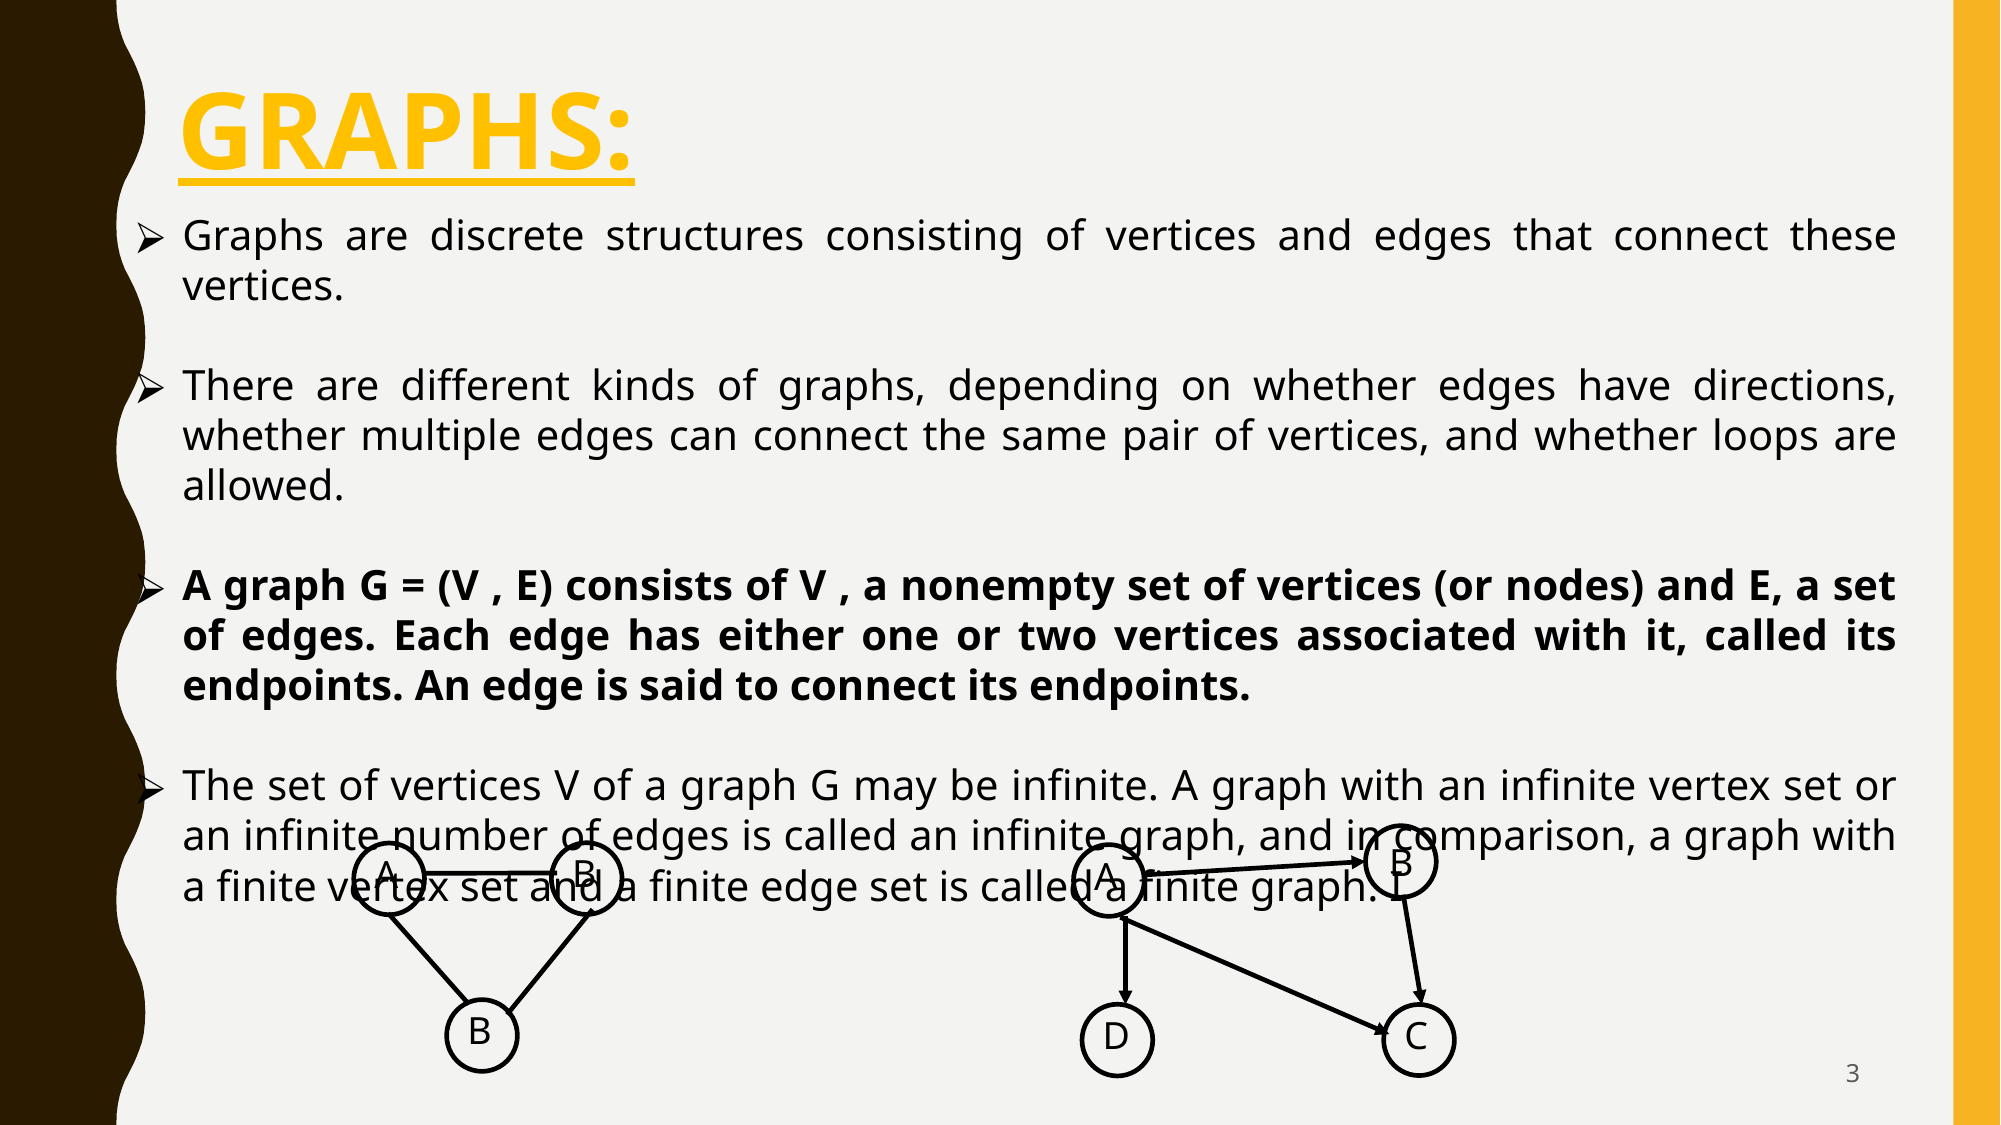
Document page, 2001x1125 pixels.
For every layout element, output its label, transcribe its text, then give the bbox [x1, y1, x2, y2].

title GRAPHS: [162, 70, 1563, 201]
text_box [353, 860, 359, 898]
text_box [1365, 838, 1374, 885]
text_box [560, 903, 613, 913]
text_box [456, 1060, 508, 1072]
text_box [363, 904, 415, 915]
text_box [387, 912, 470, 1005]
text_box [1083, 905, 1135, 917]
text_box [446, 1016, 452, 1055]
text_box B [557, 842, 623, 903]
text_box [551, 881, 557, 898]
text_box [1143, 861, 1366, 876]
text_box Graphs are discrete structures consisting of vertices and edges that connect these vertices. There are different kinds of graphs, depending on whether edges have directions, whether multiple edges can connect the same pair of vertices, and whether loops are allowed. A graph G = (V , E) consists of V , a nonempty set of vertices (or nodes) and E, a set of edges. Each edge has either one or two vertices associated with it, called its endpoints. An edge is said to connect its endpoints. The set of vertices V of a graph G may be infinite. A graph with an infinite vertex set or an infinite number of edges is called an infinite graph, and in comparison, a graph with a finite vertex set and a finite edge set is called a finite graph. I [120, 201, 1914, 917]
text_box [552, 859, 557, 870]
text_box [506, 909, 593, 1015]
text_box D [1087, 1004, 1153, 1065]
text_box A [1079, 844, 1145, 905]
text_box [1082, 1021, 1087, 1059]
text_box [1382, 892, 1403, 898]
text_box [1393, 1065, 1445, 1076]
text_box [1120, 917, 1390, 1035]
text_box [1382, 825, 1420, 831]
text_box [1091, 1065, 1143, 1076]
text_box [1073, 861, 1079, 900]
text_box [1383, 1043, 1389, 1059]
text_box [1402, 894, 1423, 1005]
text_box B [452, 999, 518, 1060]
text_box B [1374, 831, 1440, 892]
text_box A [359, 843, 425, 904]
slide_number ‹#› [1412, 1045, 1875, 1103]
text_box C [1389, 1004, 1455, 1065]
